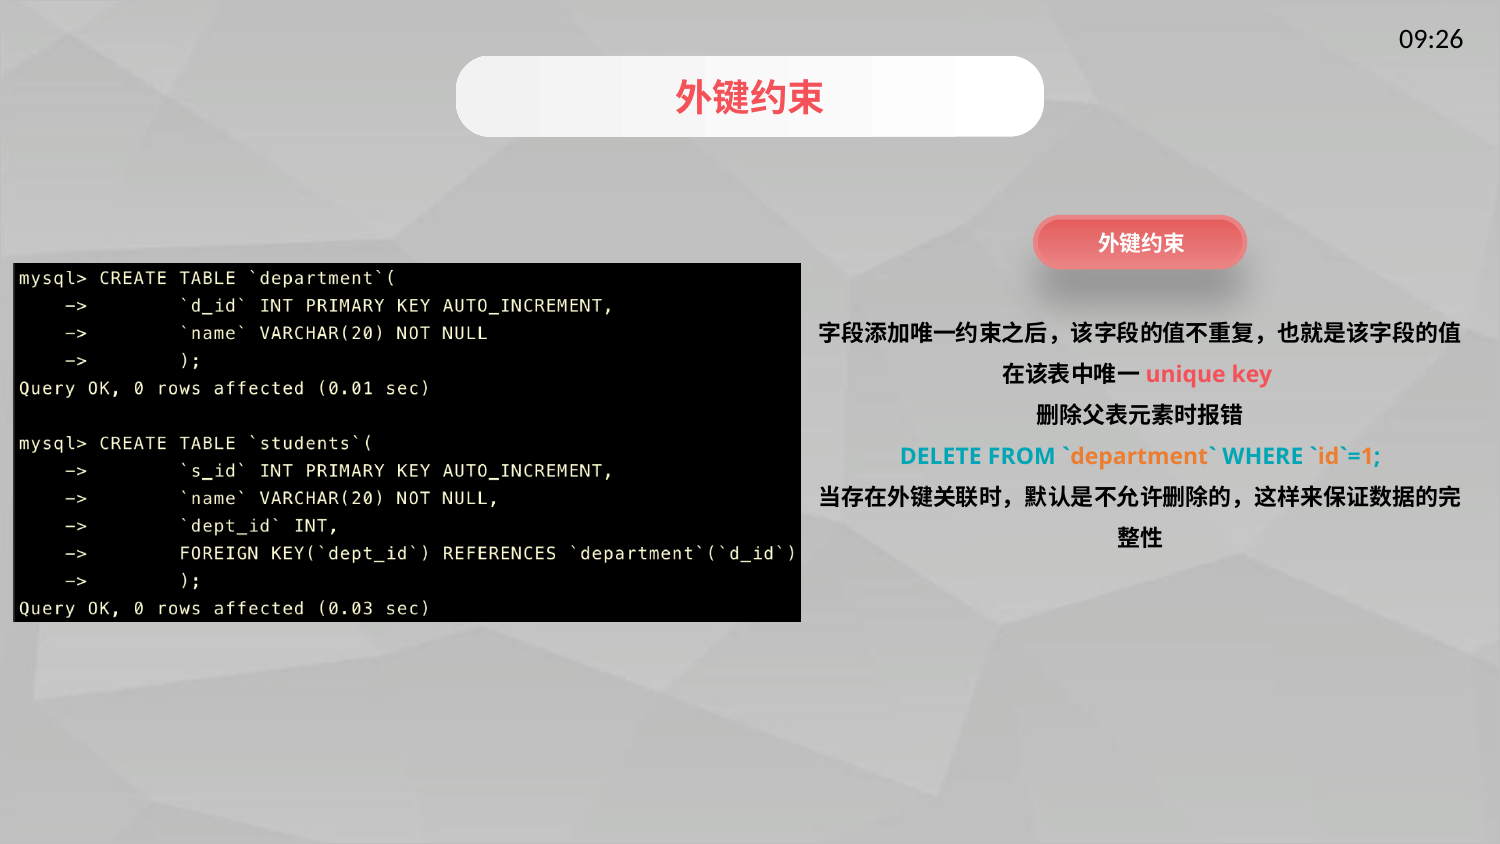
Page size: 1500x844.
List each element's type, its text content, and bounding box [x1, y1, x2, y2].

text_box 外键约束 [454, 54, 1046, 138]
picture [1, 1, 1499, 843]
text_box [1035, 217, 1245, 267]
text_box 字段添加唯一约束之后，该字段的值不重复，也就是该字段的值在该表中唯一unique key 删除父表元素时报错 DELETE FROM `department` WHERE `id`=1; 当存在外键关联时，默认是不允许删除的，这样来保证数据的完整性 [801, 296, 1487, 559]
